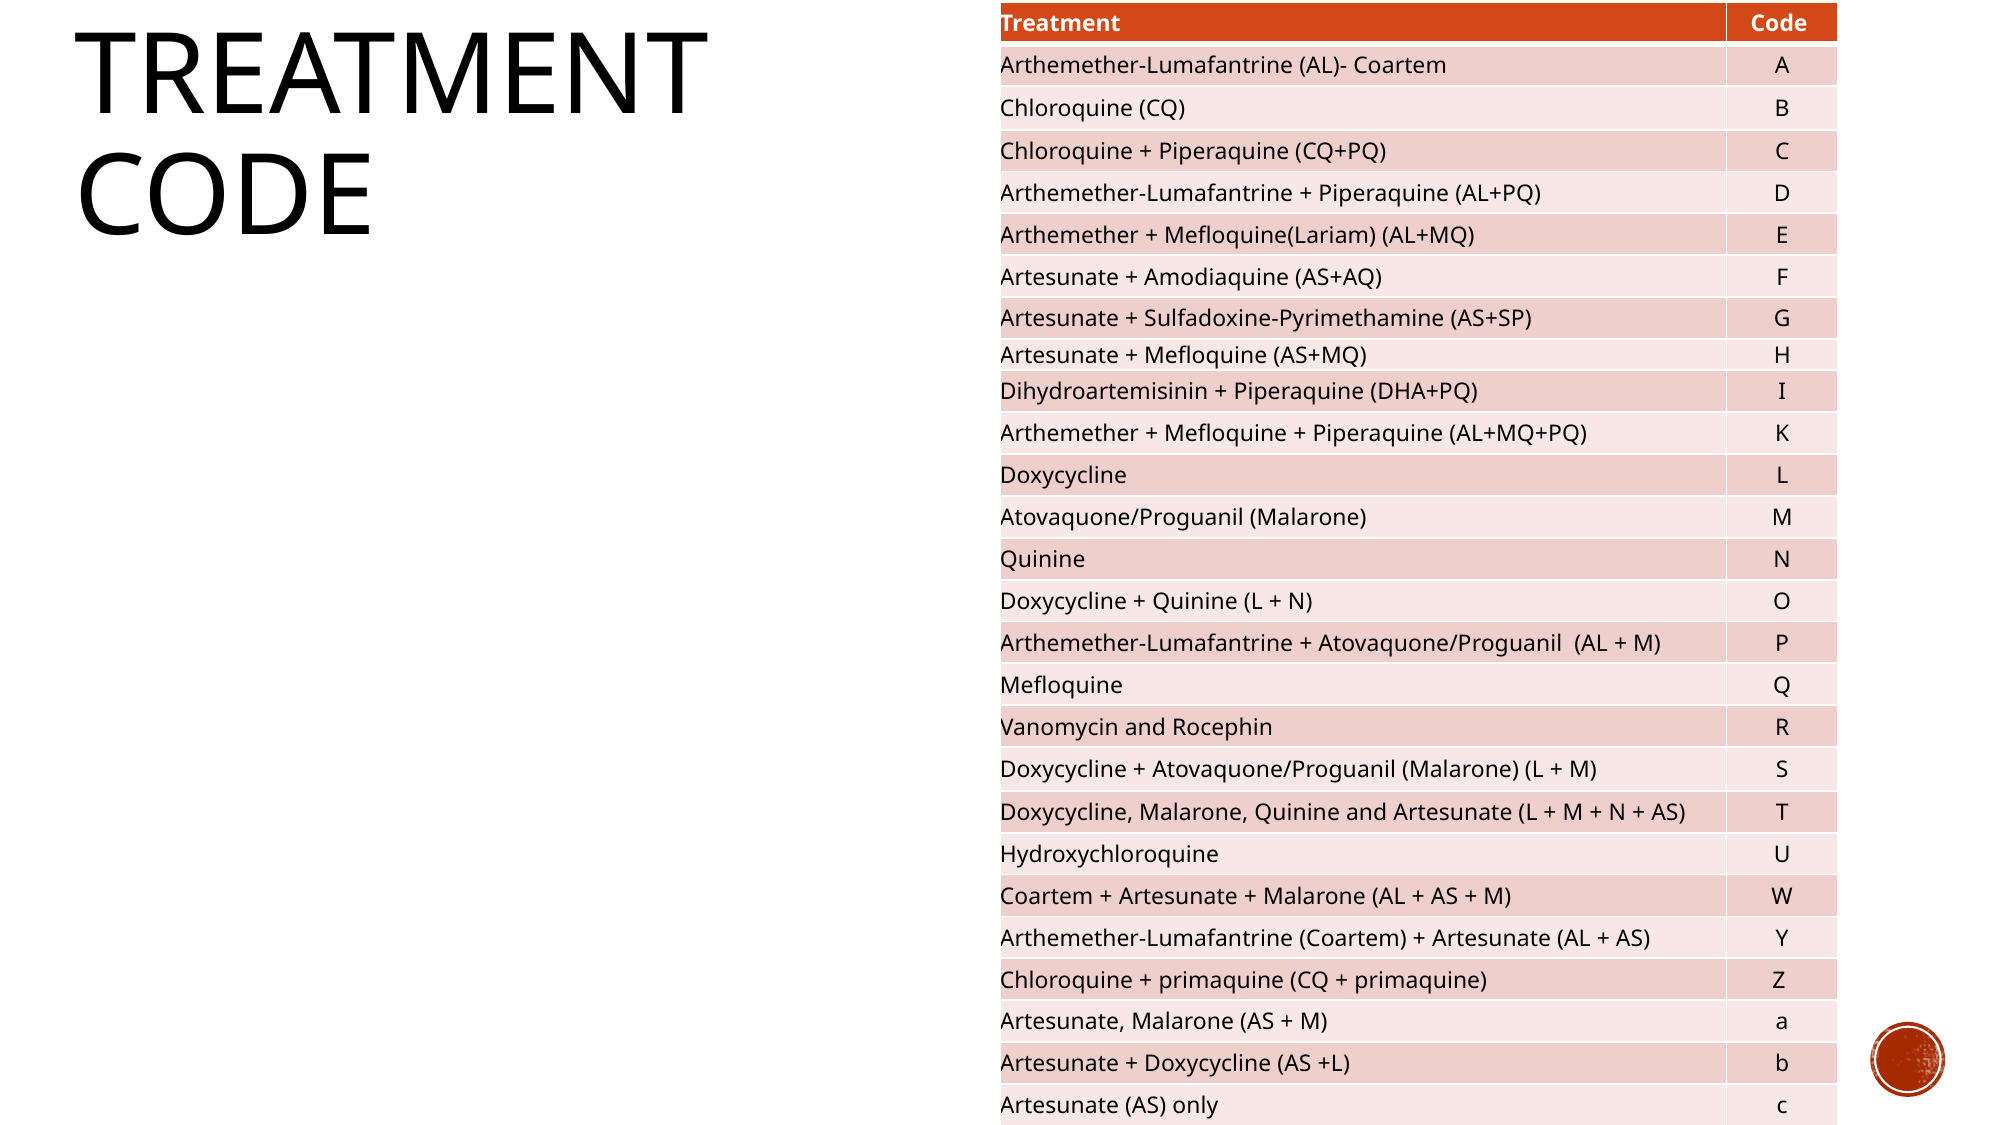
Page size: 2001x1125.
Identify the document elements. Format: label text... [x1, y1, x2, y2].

table_cell I [1727, 371, 1837, 411]
table_cell M [1727, 497, 1837, 537]
table_cell c [1727, 1085, 1837, 1125]
title Treatment code [59, 29, 777, 247]
table_cell D [1727, 172, 1837, 212]
table_cell Arthemether-Lumafantrine (Coartem) + Artesunate (AL + AS) [1001, 917, 1726, 957]
table_cell Q [1727, 664, 1837, 704]
table_cell Arthemether-Lumafantrine (AL)- Coartem [1001, 47, 1726, 85]
table_cell C [1727, 131, 1837, 171]
table_cell Mefloquine [1001, 664, 1726, 704]
table_cell Dihydroartemisinin + Piperaquine (DHA+PQ) [1001, 371, 1726, 411]
table_cell N [1727, 539, 1837, 579]
table_cell L [1727, 455, 1837, 495]
table_cell Artesunate + Mefloquine (AS+MQ) [1001, 340, 1726, 369]
table_cell Y [1727, 917, 1837, 957]
table_cell A [1727, 47, 1837, 85]
table_cell Doxycycline + Quinine (L + N) [1001, 581, 1726, 621]
table_cell Doxycycline, Malarone, Quinine and Artesunate (L + M + N + AS) [1001, 792, 1726, 832]
table_cell Vanomycin and Rocephin [1001, 706, 1726, 746]
table_cell T [1727, 792, 1837, 832]
table_cell O [1727, 581, 1837, 621]
table_cell Artesunate, Malarone (AS + M) [1001, 1001, 1726, 1041]
table_cell a [1727, 1001, 1837, 1041]
table_cell Doxycycline [1001, 455, 1726, 495]
table_cell Chloroquine + primaquine (CQ + primaquine) [1001, 959, 1726, 999]
table_cell Arthemether-Lumafantrine + Atovaquone/Proguanil (AL + M) [1001, 622, 1726, 662]
table_cell U [1727, 834, 1837, 874]
table_cell Z [1727, 959, 1837, 999]
table_cell B [1727, 87, 1837, 129]
table_cell R [1727, 706, 1837, 746]
table_cell P [1727, 622, 1837, 662]
table_cell Atovaquone/Proguanil (Malarone) [1001, 497, 1726, 537]
table_cell b [1727, 1043, 1837, 1083]
table_cell Coartem + Artesunate + Malarone (AL + AS + M) [1001, 875, 1726, 916]
table_cell Chloroquine + Piperaquine (CQ+PQ) [1001, 131, 1726, 171]
table_cell Hydroxychloroquine [1001, 834, 1726, 874]
table_header Code [1727, 3, 1837, 41]
table_cell W [1727, 875, 1837, 916]
table_cell Artesunate + Sulfadoxine-Pyrimethamine (AS+SP) [1001, 298, 1726, 338]
table_cell G [1727, 298, 1837, 338]
table_cell K [1727, 413, 1837, 453]
table_header Treatment [1001, 3, 1726, 41]
table_cell Doxycycline + Atovaquone/Proguanil (Malarone) (L + M) [1001, 748, 1726, 790]
table_cell Quinine [1001, 539, 1726, 579]
table_cell Arthemether-Lumafantrine + Piperaquine (AL+PQ) [1001, 172, 1726, 212]
table_cell S [1727, 748, 1837, 790]
table_cell Artesunate + Amodiaquine (AS+AQ) [1001, 256, 1726, 296]
table_cell Arthemether + Mefloquine + Piperaquine (AL+MQ+PQ) [1001, 413, 1726, 453]
table_cell Artesunate (AS) only [1001, 1085, 1726, 1125]
table_cell E [1727, 214, 1837, 254]
table_cell F [1727, 256, 1837, 296]
table_cell Arthemether + Mefloquine(Lariam) (AL+MQ) [1001, 214, 1726, 254]
table_cell Artesunate + Doxycycline (AS +L) [1001, 1043, 1726, 1083]
table_cell Chloroquine (CQ) [1001, 87, 1726, 129]
table_cell H [1727, 340, 1837, 369]
